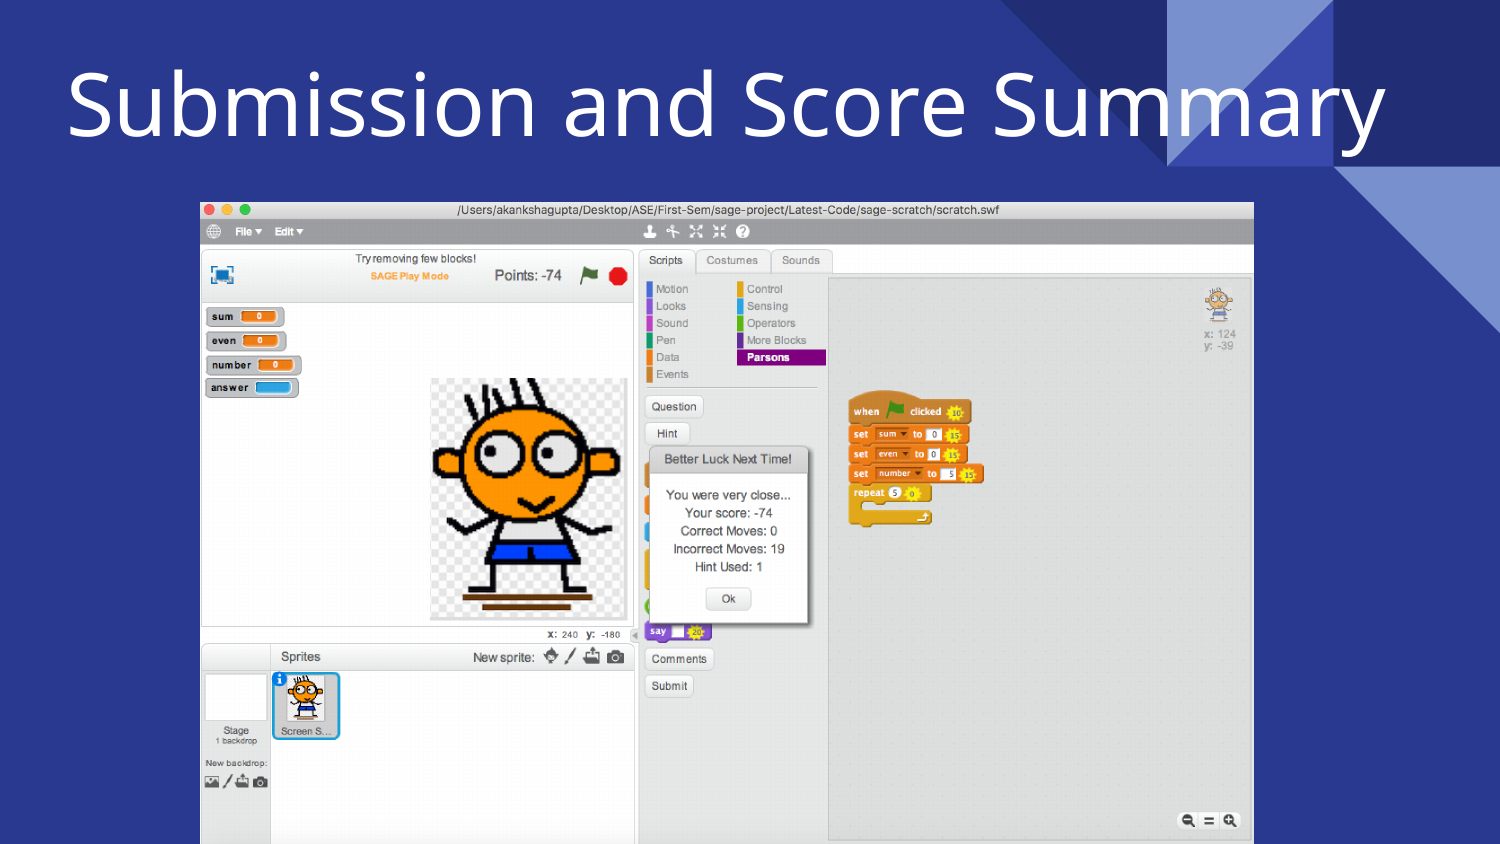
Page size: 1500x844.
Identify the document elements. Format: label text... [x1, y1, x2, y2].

picture [200, 201, 1255, 844]
title Submission and Score Summary [51, 35, 1422, 169]
